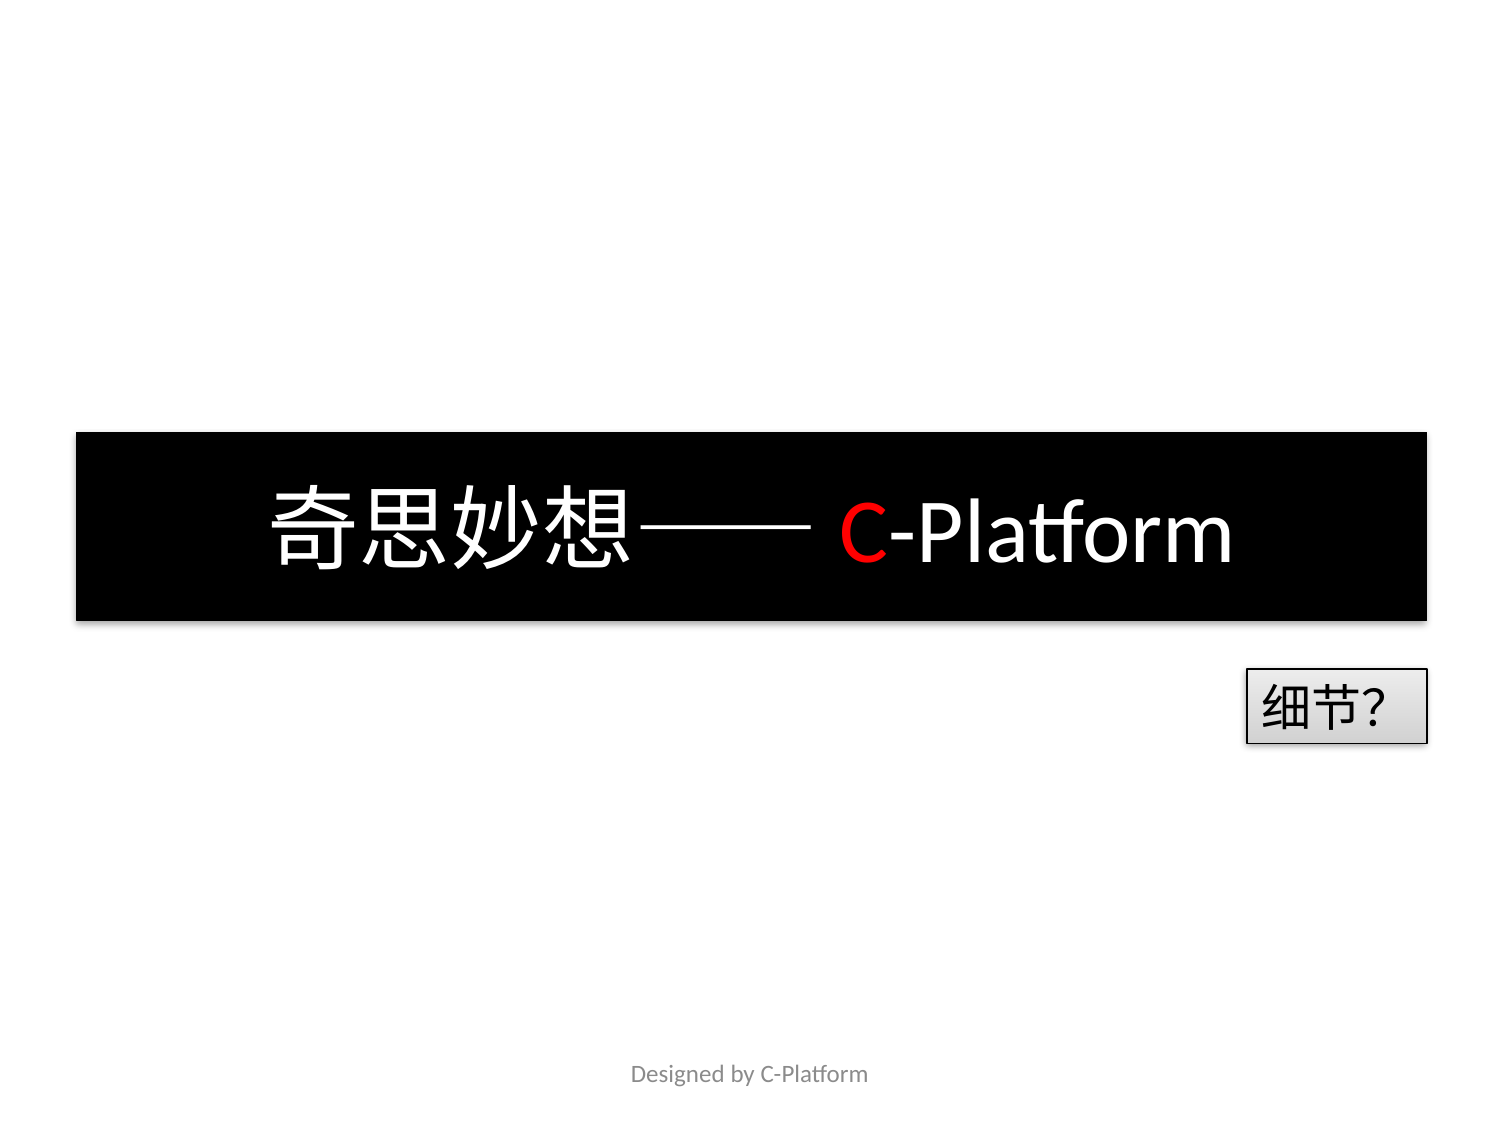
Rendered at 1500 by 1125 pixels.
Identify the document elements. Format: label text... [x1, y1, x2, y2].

title 奇思妙想——C-Platform [76, 432, 1427, 621]
text_box 细节？ [1246, 668, 1428, 744]
footer Designed by C-Platform [512, 1042, 988, 1103]
